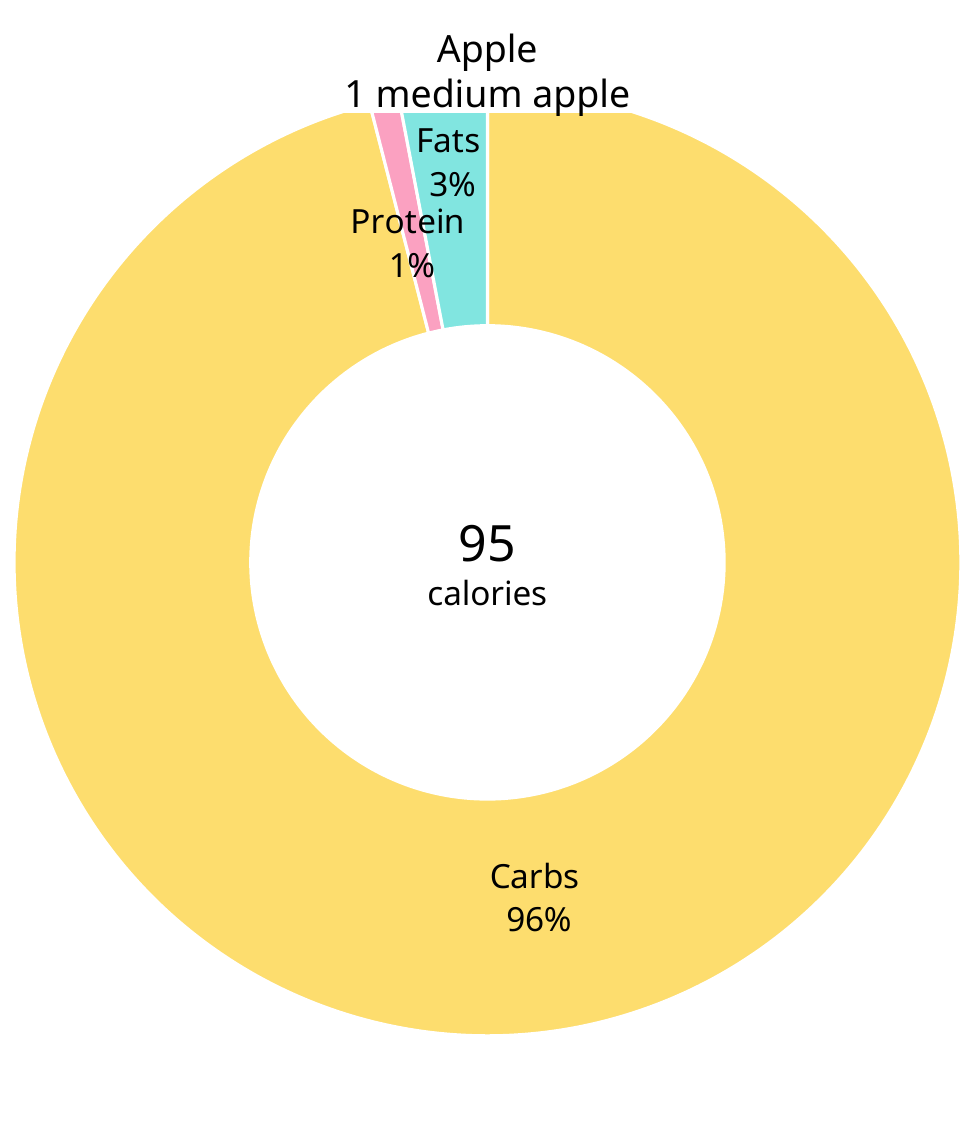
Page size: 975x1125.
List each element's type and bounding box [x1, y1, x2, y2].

text_box [0, 0, 975, 1125]
